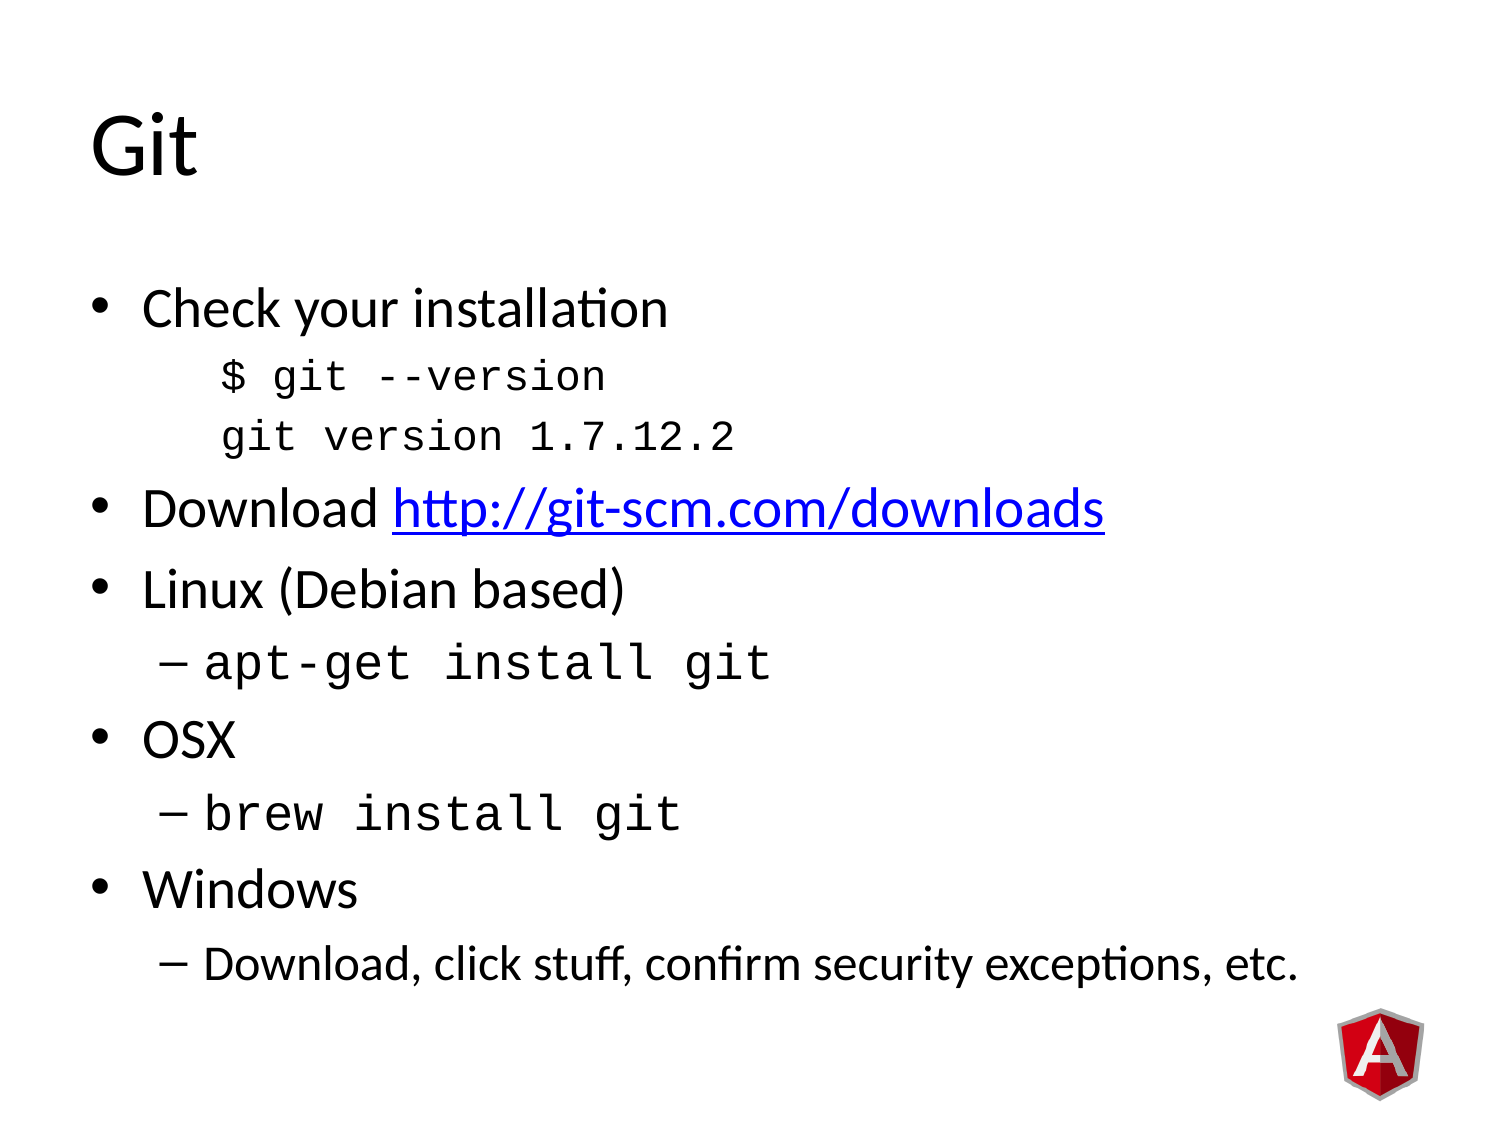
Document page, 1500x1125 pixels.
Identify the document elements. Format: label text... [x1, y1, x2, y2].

list Check your installation $ git --version git version 1.7.12.2 Download http://git-scm.com/downloads Linux (Debian based) apt-get install git OSX brew install git Windows Download, click stuff, confirm security exceptions, etc. [75, 262, 1425, 1005]
picture [1337, 1008, 1425, 1103]
title Git [75, 45, 1425, 233]
